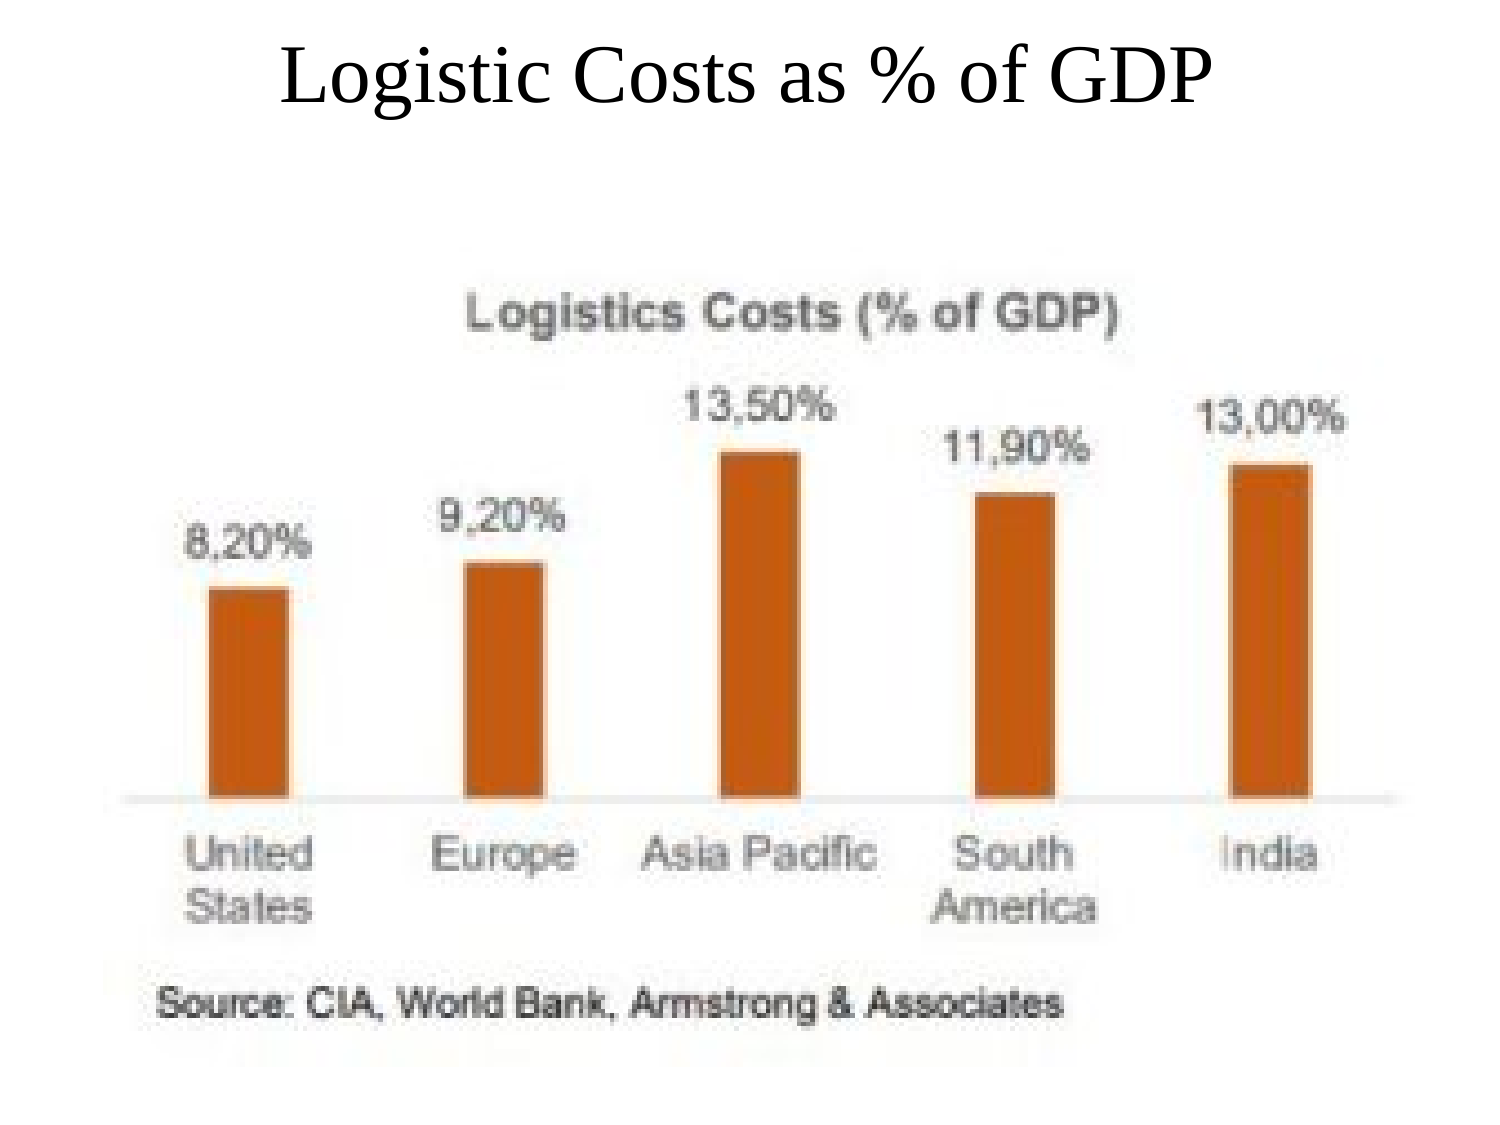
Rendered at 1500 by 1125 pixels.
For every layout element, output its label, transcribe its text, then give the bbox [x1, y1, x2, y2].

title Logistic Costs as % of GDP [110, 0, 1386, 163]
picture [102, 212, 1438, 1067]
